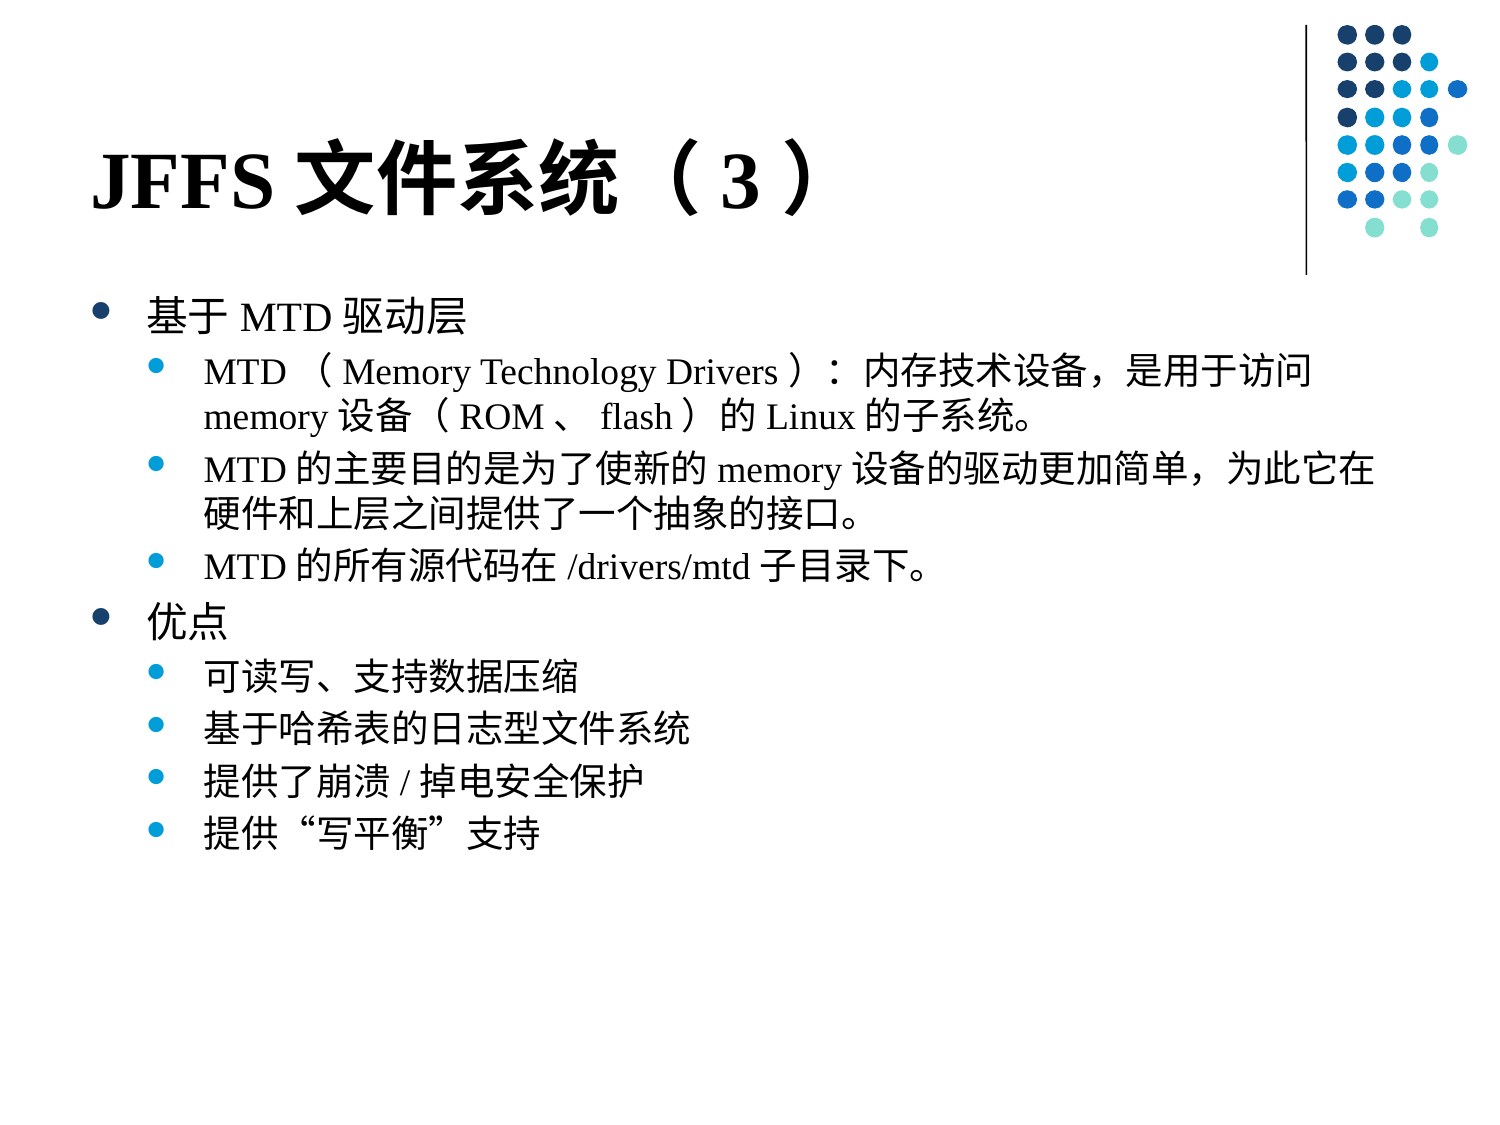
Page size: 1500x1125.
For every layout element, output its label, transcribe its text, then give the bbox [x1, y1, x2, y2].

title JFFS文件系统（3） [75, 20, 1313, 233]
list 基于MTD驱动层 MTD（Memory Technology Drivers）：内存技术设备，是用于访问memory设备（ROM、flash）的Linux的子系统。 MTD的主要目的是为了使新的memory设备的驱动更加简单，为此它在硬件和上层之间提供了一个抽象的接口。 MTD的所有源代码在/drivers/mtd子目录下。 优点 可读写、支持数据压缩 基于哈希表的日志型文件系统 提供了崩溃/掉电安全保护 提供“写平衡”支持 [75, 282, 1425, 1006]
